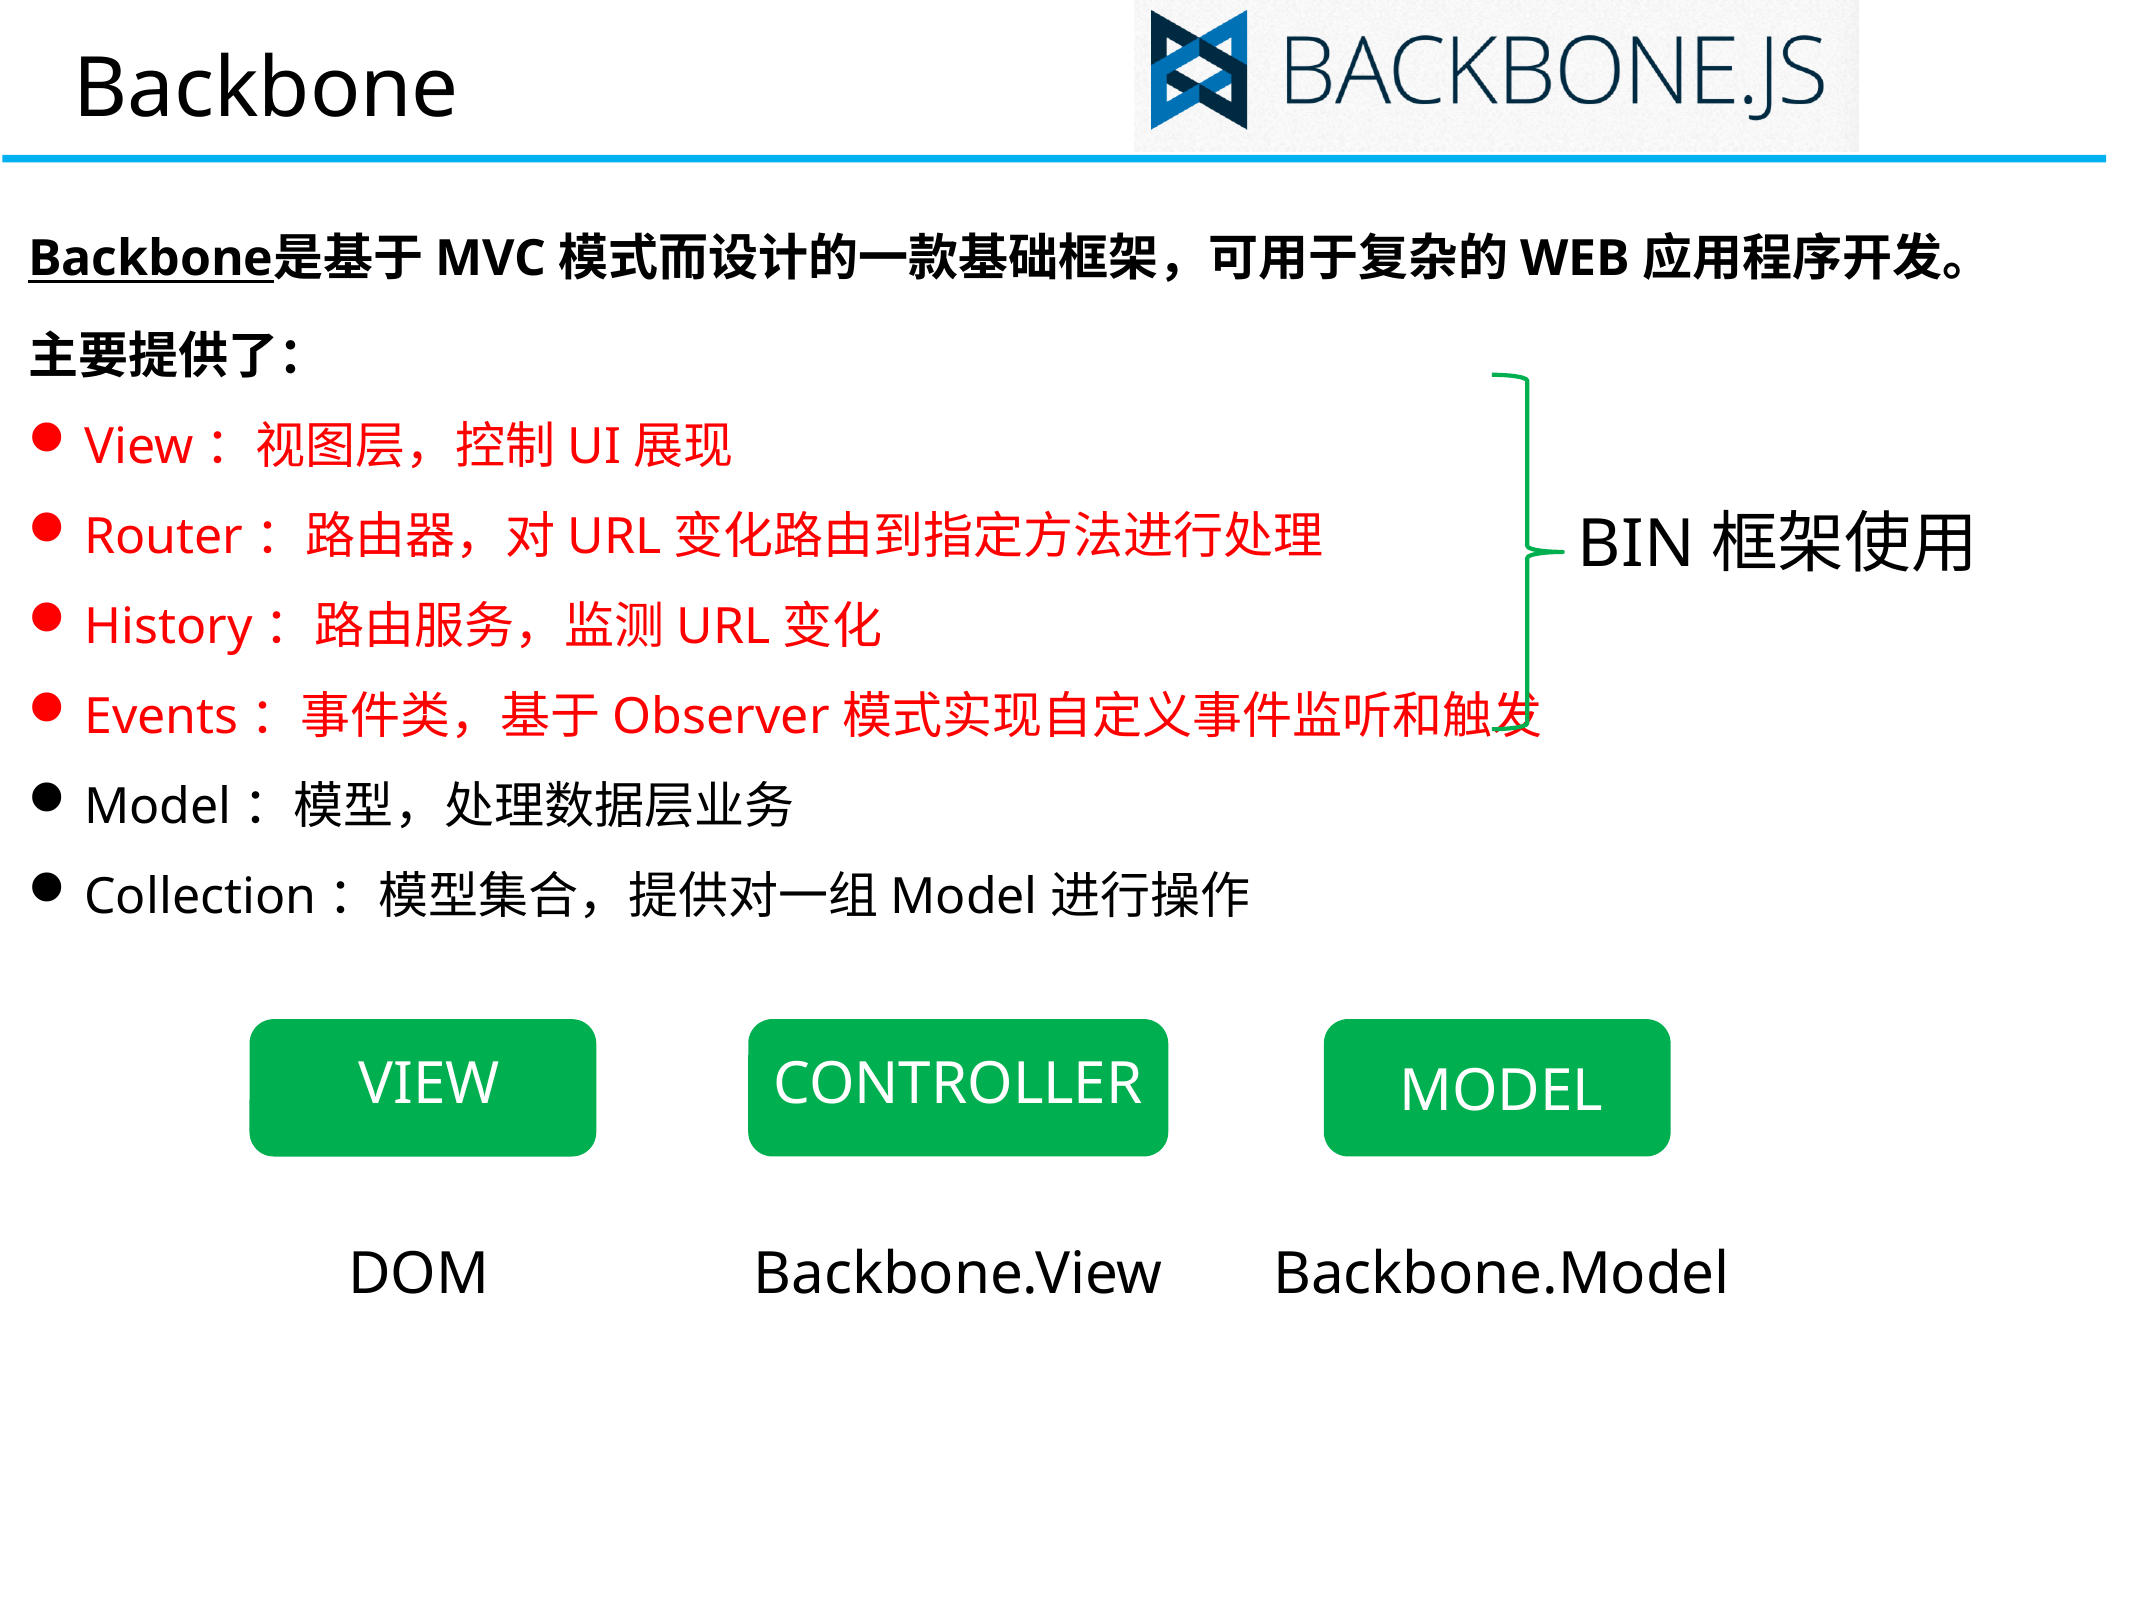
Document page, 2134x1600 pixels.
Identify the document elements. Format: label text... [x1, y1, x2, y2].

picture [1134, 0, 1859, 153]
text_box Backbone是基于MVC模式而设计的一款基础框架，可用于复杂的WEB应用程序开发。 主要提供了： View：视图层，控制UI展现 Router：路由器，对URL变化路由到指定方法进行处理 History：路由服务，监测URL变化 Events：事件类，基于Observer模式实现自定义事件监听和触发 Model：模型，处理数据层业务 Collection：模型集合，提供对一组Model进行操作 [20, 184, 2107, 932]
text_box Backbone.View [739, 1227, 1178, 1313]
text_box DOM [333, 1227, 504, 1313]
text_box Backbone [58, 25, 1129, 148]
text_box CONTROLLER [758, 1037, 1158, 1123]
text_box MODEL [1384, 1044, 1619, 1130]
text_box [251, 1021, 595, 1155]
text_box Backbone.Model [1258, 1227, 1745, 1313]
text_box VIEW [343, 1037, 515, 1123]
text_box [1325, 1021, 1669, 1155]
text_box [750, 1021, 1167, 1155]
text_box BIN框架使用 [1563, 492, 1993, 588]
text_box [1491, 374, 1563, 730]
text_box [2, 154, 2107, 163]
